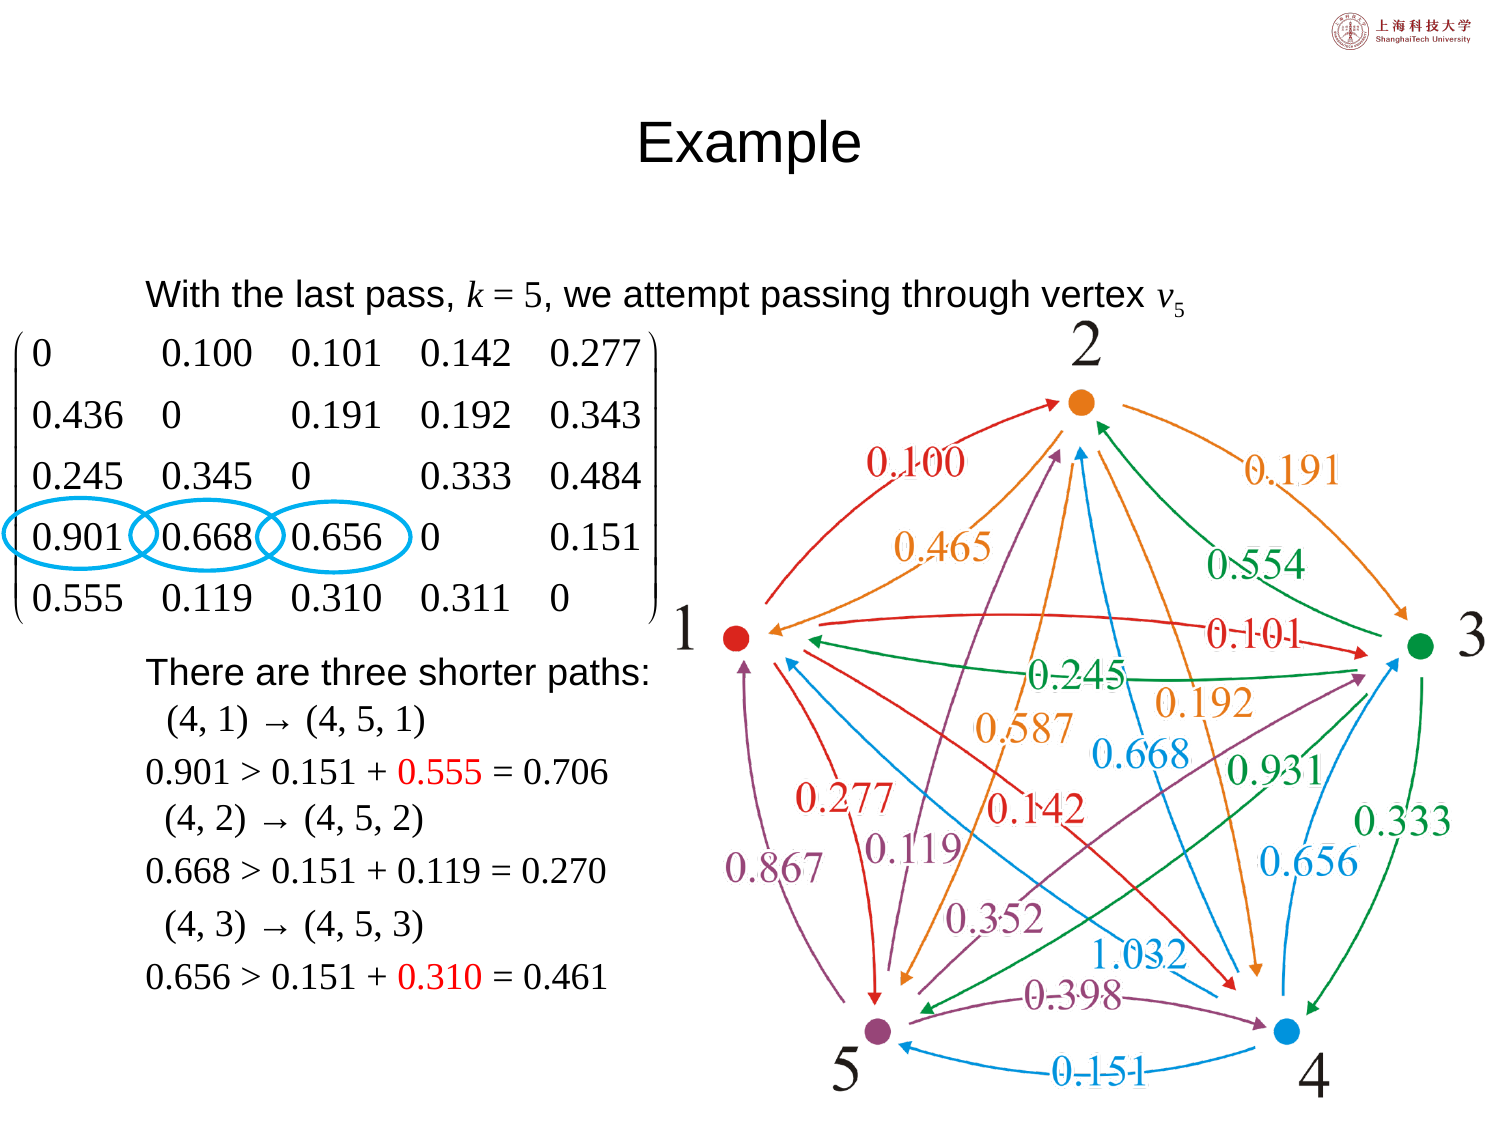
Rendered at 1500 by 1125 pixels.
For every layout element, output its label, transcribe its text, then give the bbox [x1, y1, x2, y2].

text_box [5, 321, 656, 634]
list With the last pass, k = 5, we attempt passing through vertex v5 There are three shorter paths: (4, 1) → (4, 5, 1) 0.901 > 0.151 + 0.555 = 0.706 (4, 2) → (4, 5, 2) 0.668 > 0.151 + 0.119 = 0.270 (4, 3) → (4, 5, 3) 0.656 > 0.151 + 0.310 = 0.461 [74, 262, 1426, 319]
title Example [74, 44, 1426, 233]
picture [1327, 0, 1478, 109]
picture [661, 312, 1495, 1107]
list With the last pass, k = 5, we attempt passing through vertex v5 There are three shorter paths: (4, 1) → (4, 5, 1) 0.901 > 0.151 + 0.555 = 0.706 (4, 2) → (4, 5, 2) 0.668 > 0.151 + 0.119 = 0.270 (4, 3) → (4, 5, 3) 0.656 > 0.151 + 0.310 = 0.461 [74, 642, 656, 1006]
